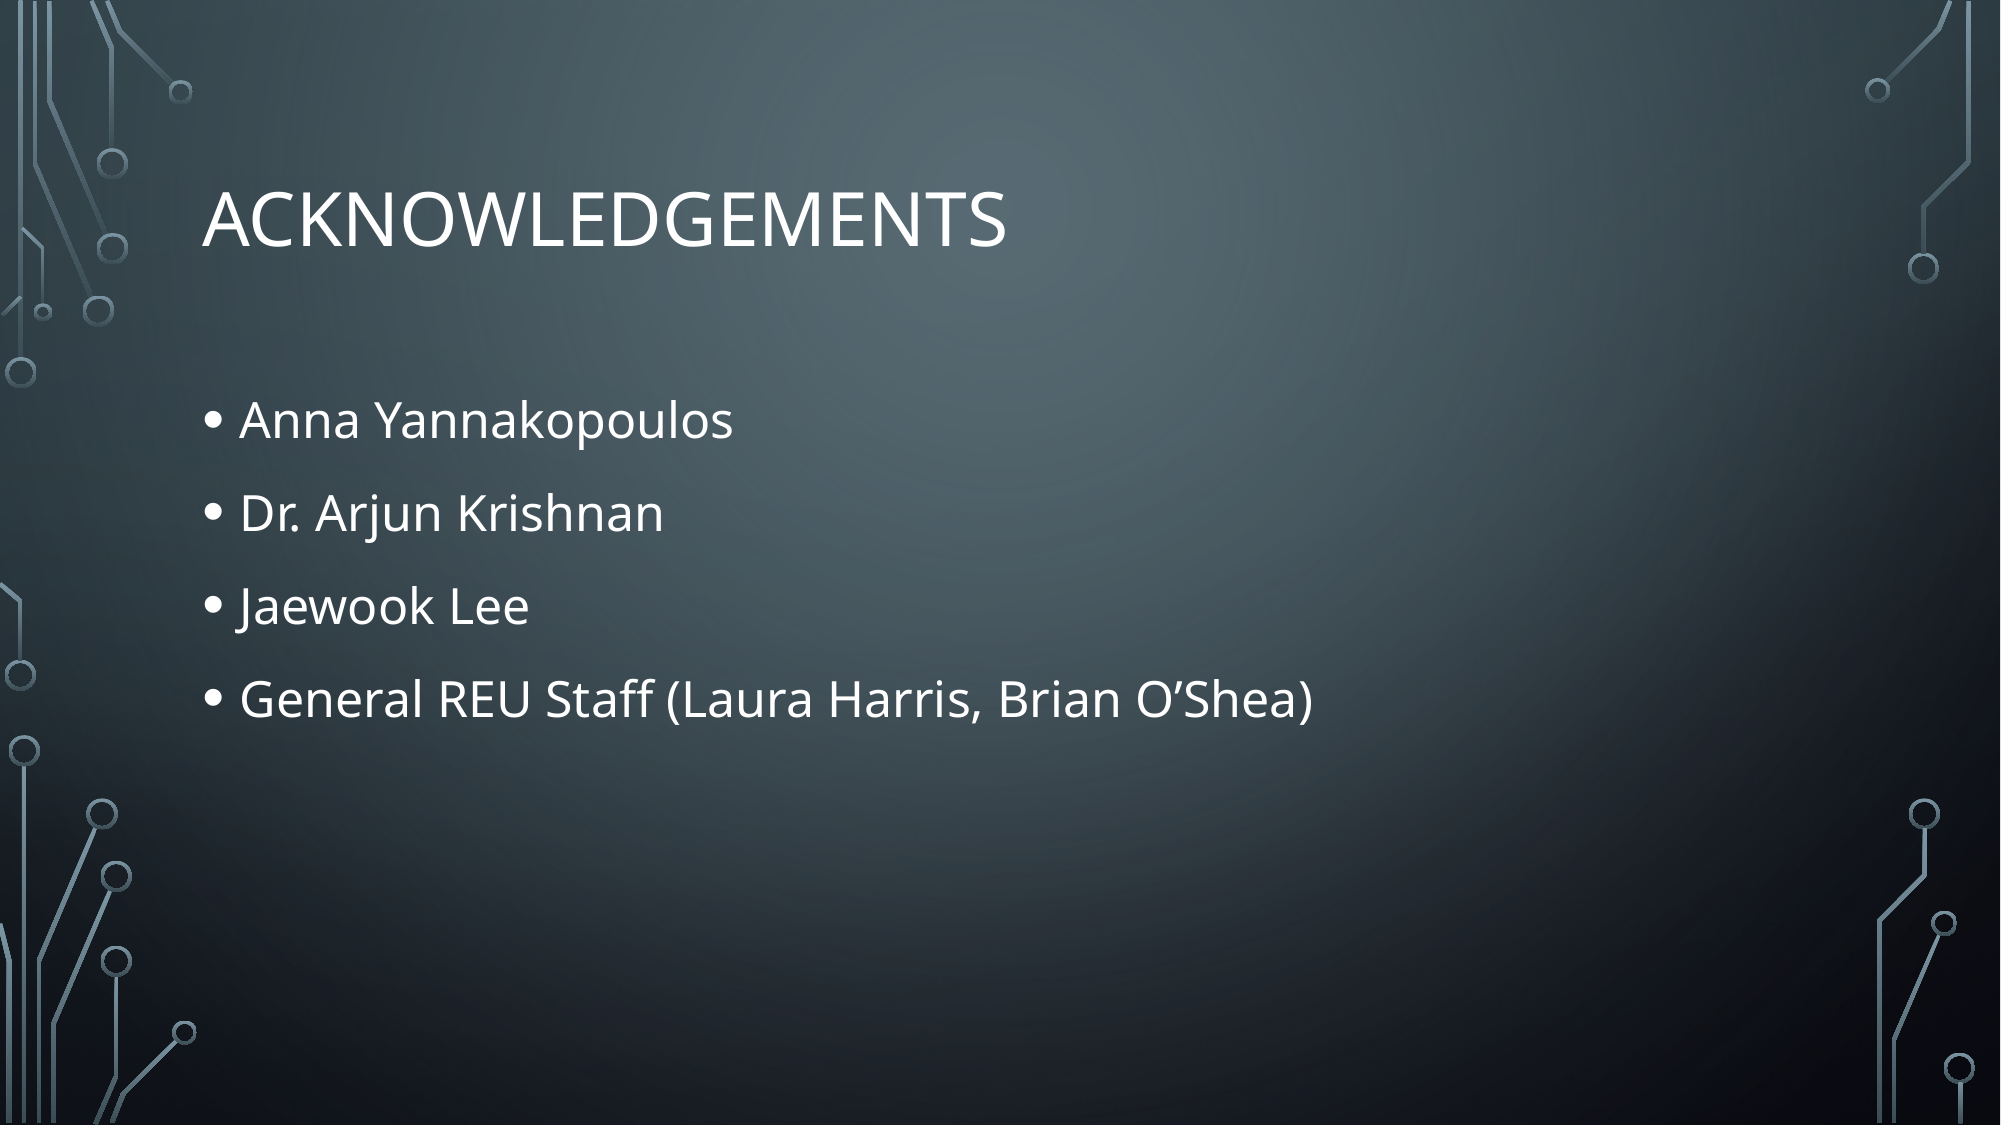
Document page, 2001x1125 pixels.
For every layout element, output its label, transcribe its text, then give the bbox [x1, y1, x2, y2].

list Anna Yannakopoulos Dr. Arjun Krishnan Jaewook Lee General REU Staff (Laura Harris, Brian O’Shea) [187, 369, 1813, 950]
title acknowledgements [187, 101, 1813, 344]
